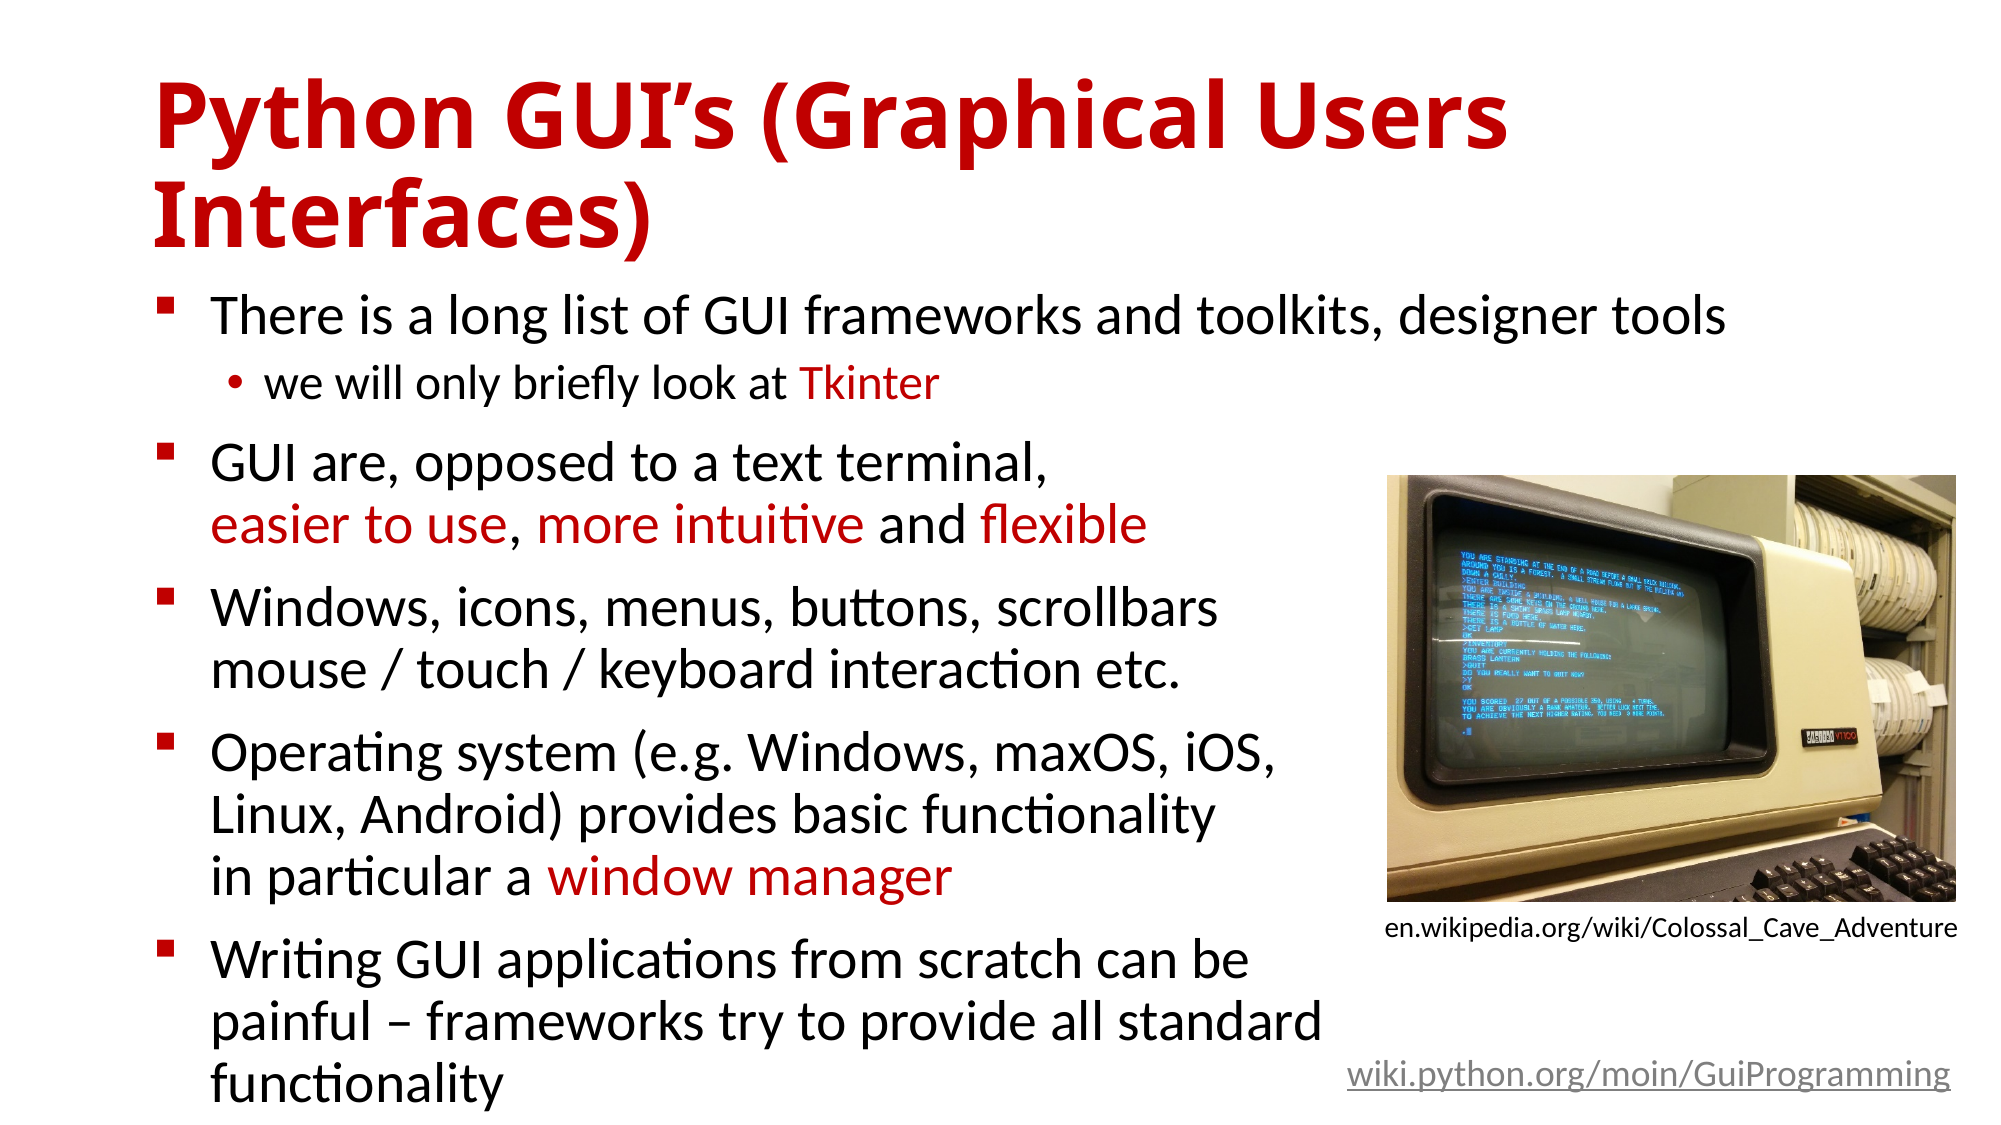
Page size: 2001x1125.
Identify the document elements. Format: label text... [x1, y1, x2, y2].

text_box en.wikipedia.org/wiki/Colossal_Cave_Adventure [1350, 901, 1993, 951]
picture [1387, 475, 1956, 902]
text_box wiki.python.org/moin/GuiProgramming [1331, 1041, 1966, 1102]
list There is a long list of GUI frameworks and toolkits, designer tools we will only briefly look at Tkinter GUI are, opposed to a text terminal, easier to use, more intuitive and flexible Windows, icons, menus, buttons, scrollbars mouse / touch / keyboard interaction etc. Operating system (e.g. Windows, maxOS, iOS, Linux, Android) provides basic functionality in particular a window manager Writing GUI applications from scratch can be painful – frameworks try to provide all standard functionality [137, 277, 1863, 1125]
title Python GUI’s (Graphical Users Interfaces) [137, 59, 1863, 277]
